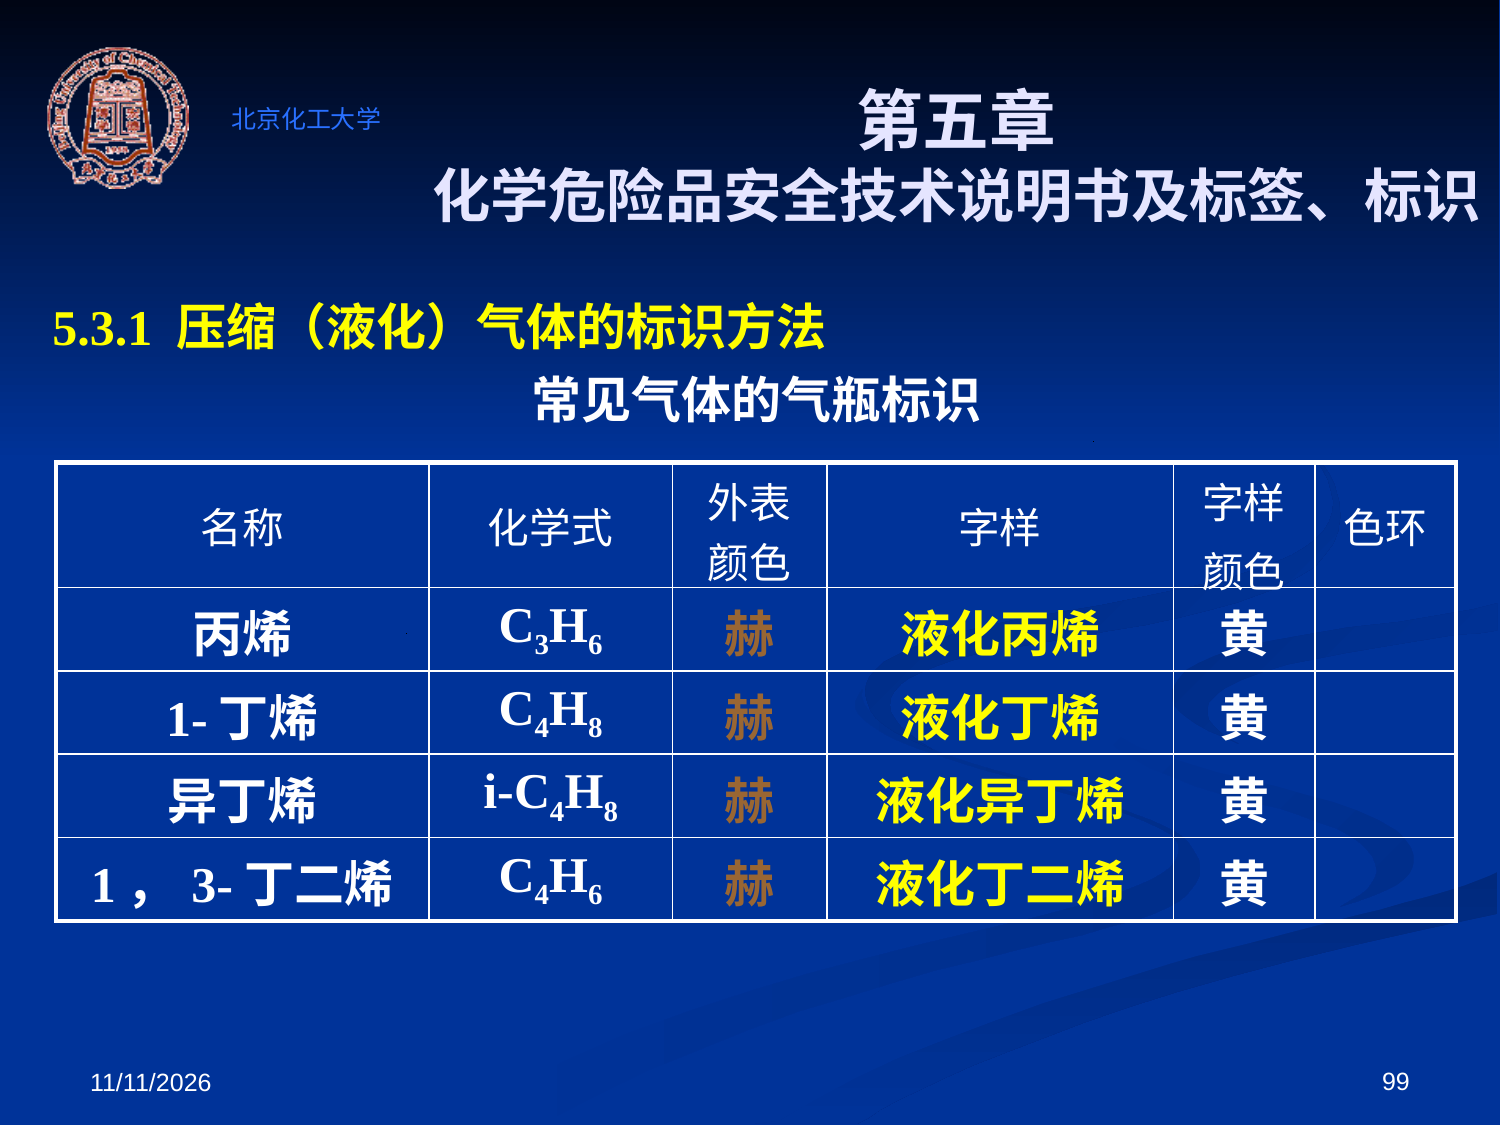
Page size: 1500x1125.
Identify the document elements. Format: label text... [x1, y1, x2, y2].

table_cell 赫 [673, 588, 826, 670]
table_cell 黄 [1174, 672, 1314, 753]
table_cell C3H6 [430, 588, 672, 670]
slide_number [74, 1025, 426, 1104]
table_cell C4H8 [430, 672, 672, 753]
table_cell 液化丁二烯 [828, 838, 1173, 919]
table_cell 1-丁烯 [58, 672, 428, 753]
table_header 外表颜色 [673, 465, 826, 587]
table_cell [1316, 672, 1454, 753]
table_cell 赫 [673, 672, 826, 753]
table_header 字样 颜色 [1174, 465, 1314, 587]
title 第五章 化学危险品安全技术说明书及标签、标识 [412, 44, 1500, 263]
table_cell 液化丁烯 [828, 672, 1173, 753]
table_cell [1316, 588, 1454, 670]
table_cell 黄 [1174, 838, 1314, 919]
table_header 化学式 [430, 465, 672, 587]
text_box 5.3.1 压缩（液化）气体的标识方法 常见气体的气瓶标识 [37, 299, 1475, 436]
table_cell 赫 [673, 755, 826, 837]
table_cell C4H6 [430, 838, 672, 919]
table_cell [1316, 755, 1454, 837]
table_cell 液化异丁烯 [828, 755, 1173, 837]
table_cell 赫 [673, 838, 826, 919]
table_cell 黄 [1174, 588, 1314, 670]
table_cell [1316, 838, 1454, 919]
slide_number 99 [1074, 1024, 1426, 1104]
table_cell 1，3-丁二烯 [58, 838, 428, 919]
table_cell 丙烯 [58, 588, 428, 670]
table_cell 异丁烯 [58, 755, 428, 837]
table_cell 黄 [1174, 755, 1314, 837]
table_header 字样 [828, 465, 1173, 587]
table_header 名称 [58, 465, 428, 587]
table_cell i-C4H8 [430, 755, 672, 837]
table_header 色环 [1316, 465, 1454, 587]
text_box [24, 24, 413, 190]
table_cell 液化丙烯 [828, 588, 1173, 670]
